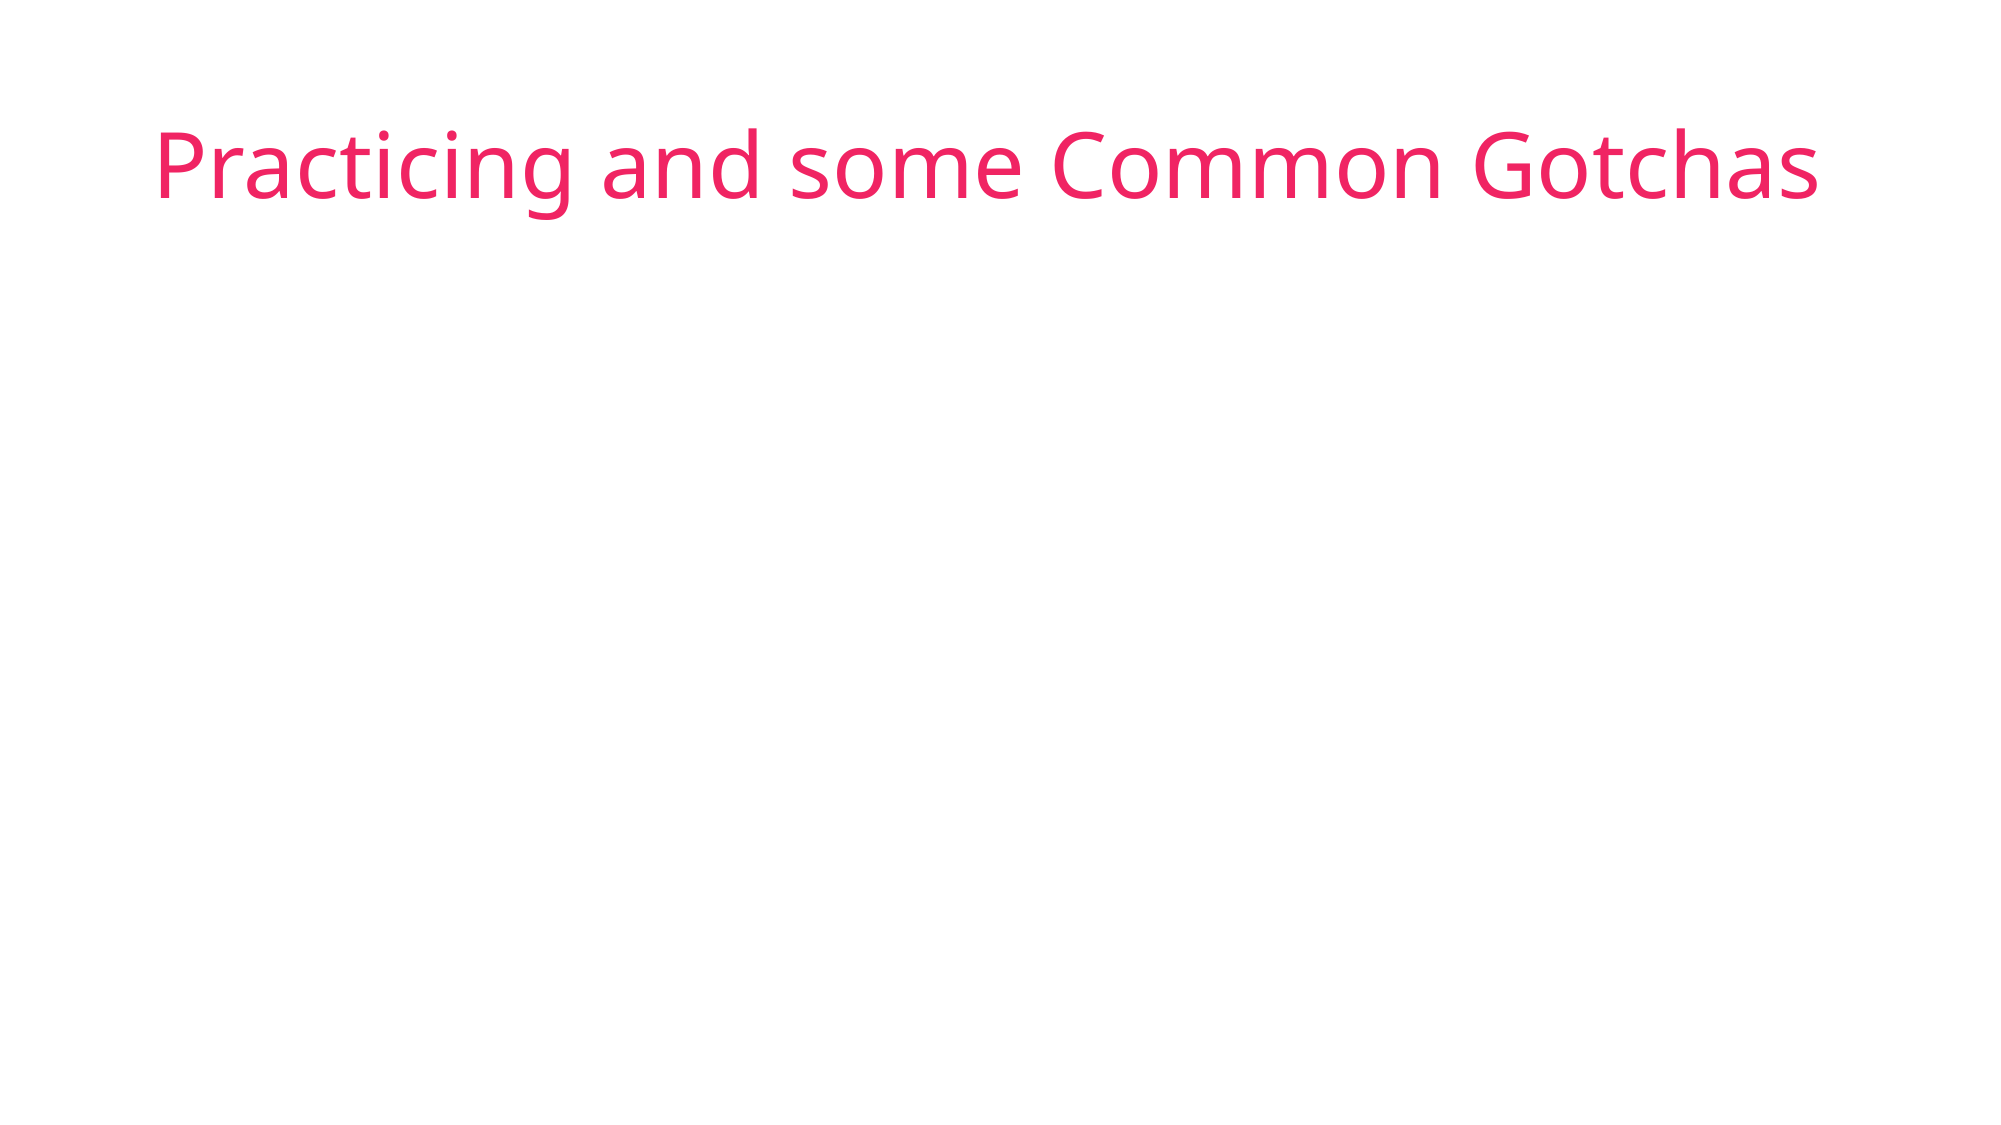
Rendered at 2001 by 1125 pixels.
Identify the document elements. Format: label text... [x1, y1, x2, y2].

title Practicing and some Common Gotchas [137, 59, 1863, 278]
